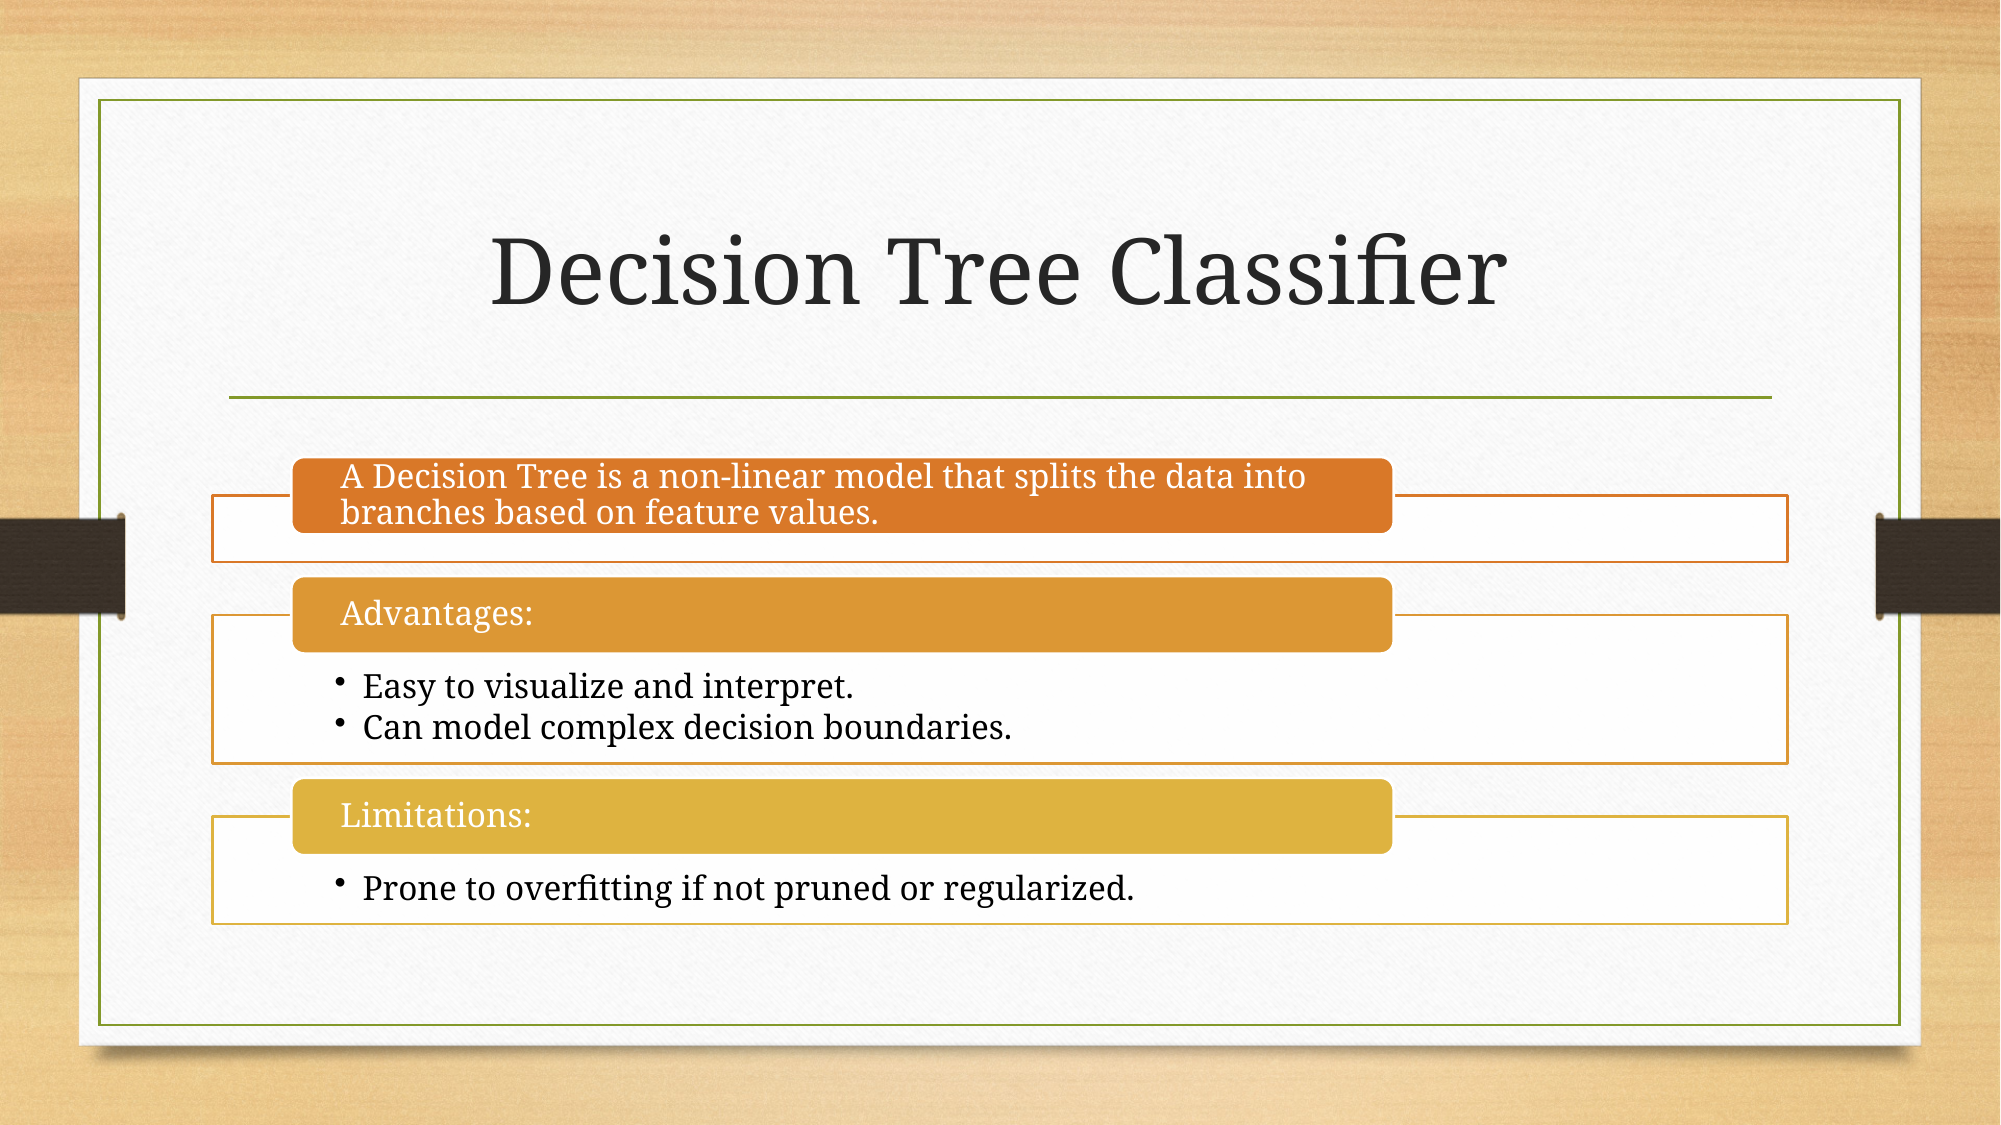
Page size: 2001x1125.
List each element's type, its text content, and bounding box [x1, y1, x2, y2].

picture [0, 0, 2001, 1125]
title Decision Tree Classifier [212, 161, 1788, 375]
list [212, 454, 1788, 927]
